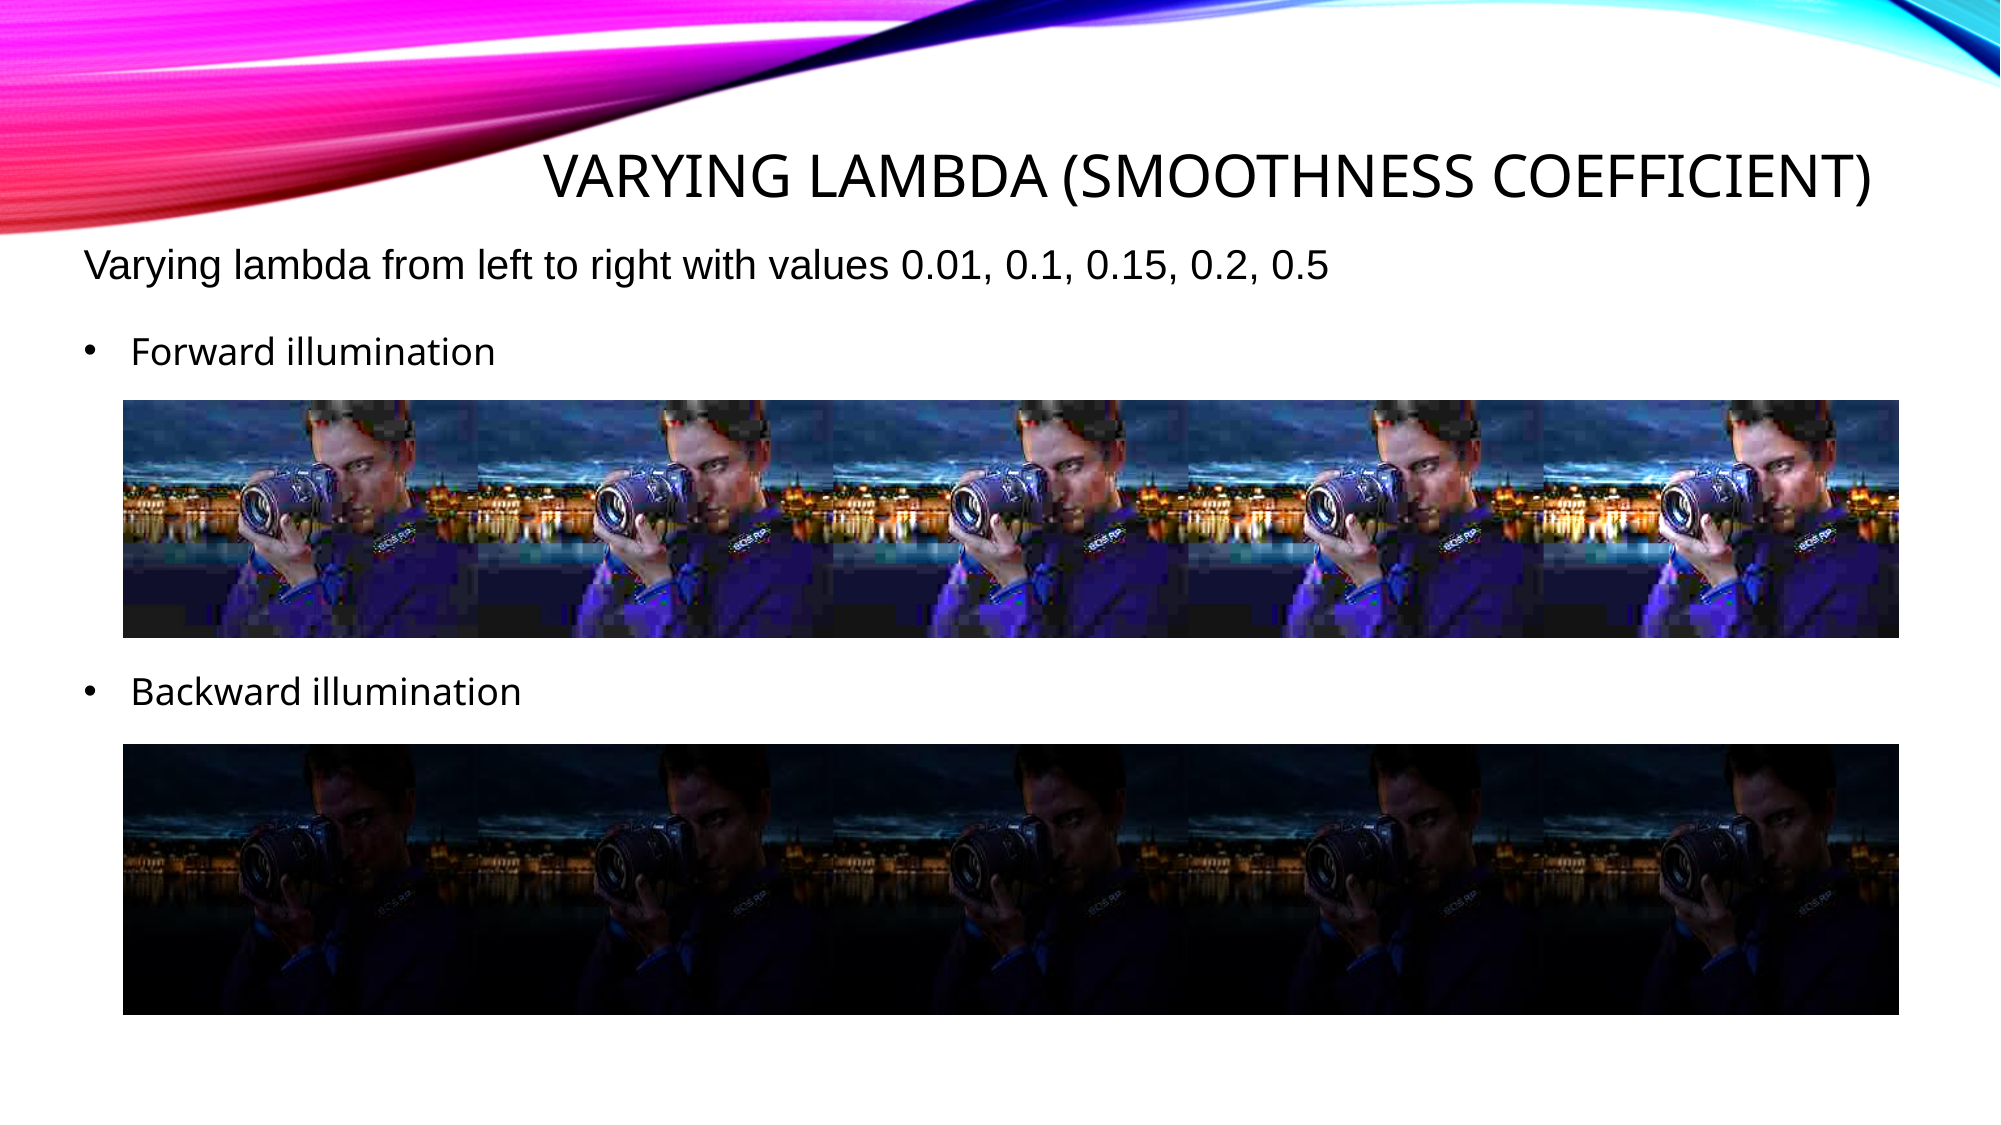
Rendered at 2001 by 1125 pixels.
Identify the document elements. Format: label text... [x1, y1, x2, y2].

text_box Backward illumination [68, 660, 727, 721]
text_box Varying lambda from left to right with values 0.01, 0.1, 0.15, 0.2, 0.5 [68, 230, 1899, 295]
title Varying lambda (smoothness coefficient) [474, 125, 1888, 230]
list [123, 744, 1899, 1015]
picture [0, 0, 2000, 237]
picture [1890, 0, 2000, 75]
picture [123, 400, 1899, 638]
text_box Forward illumination [68, 320, 727, 380]
picture [1910, 0, 2000, 45]
